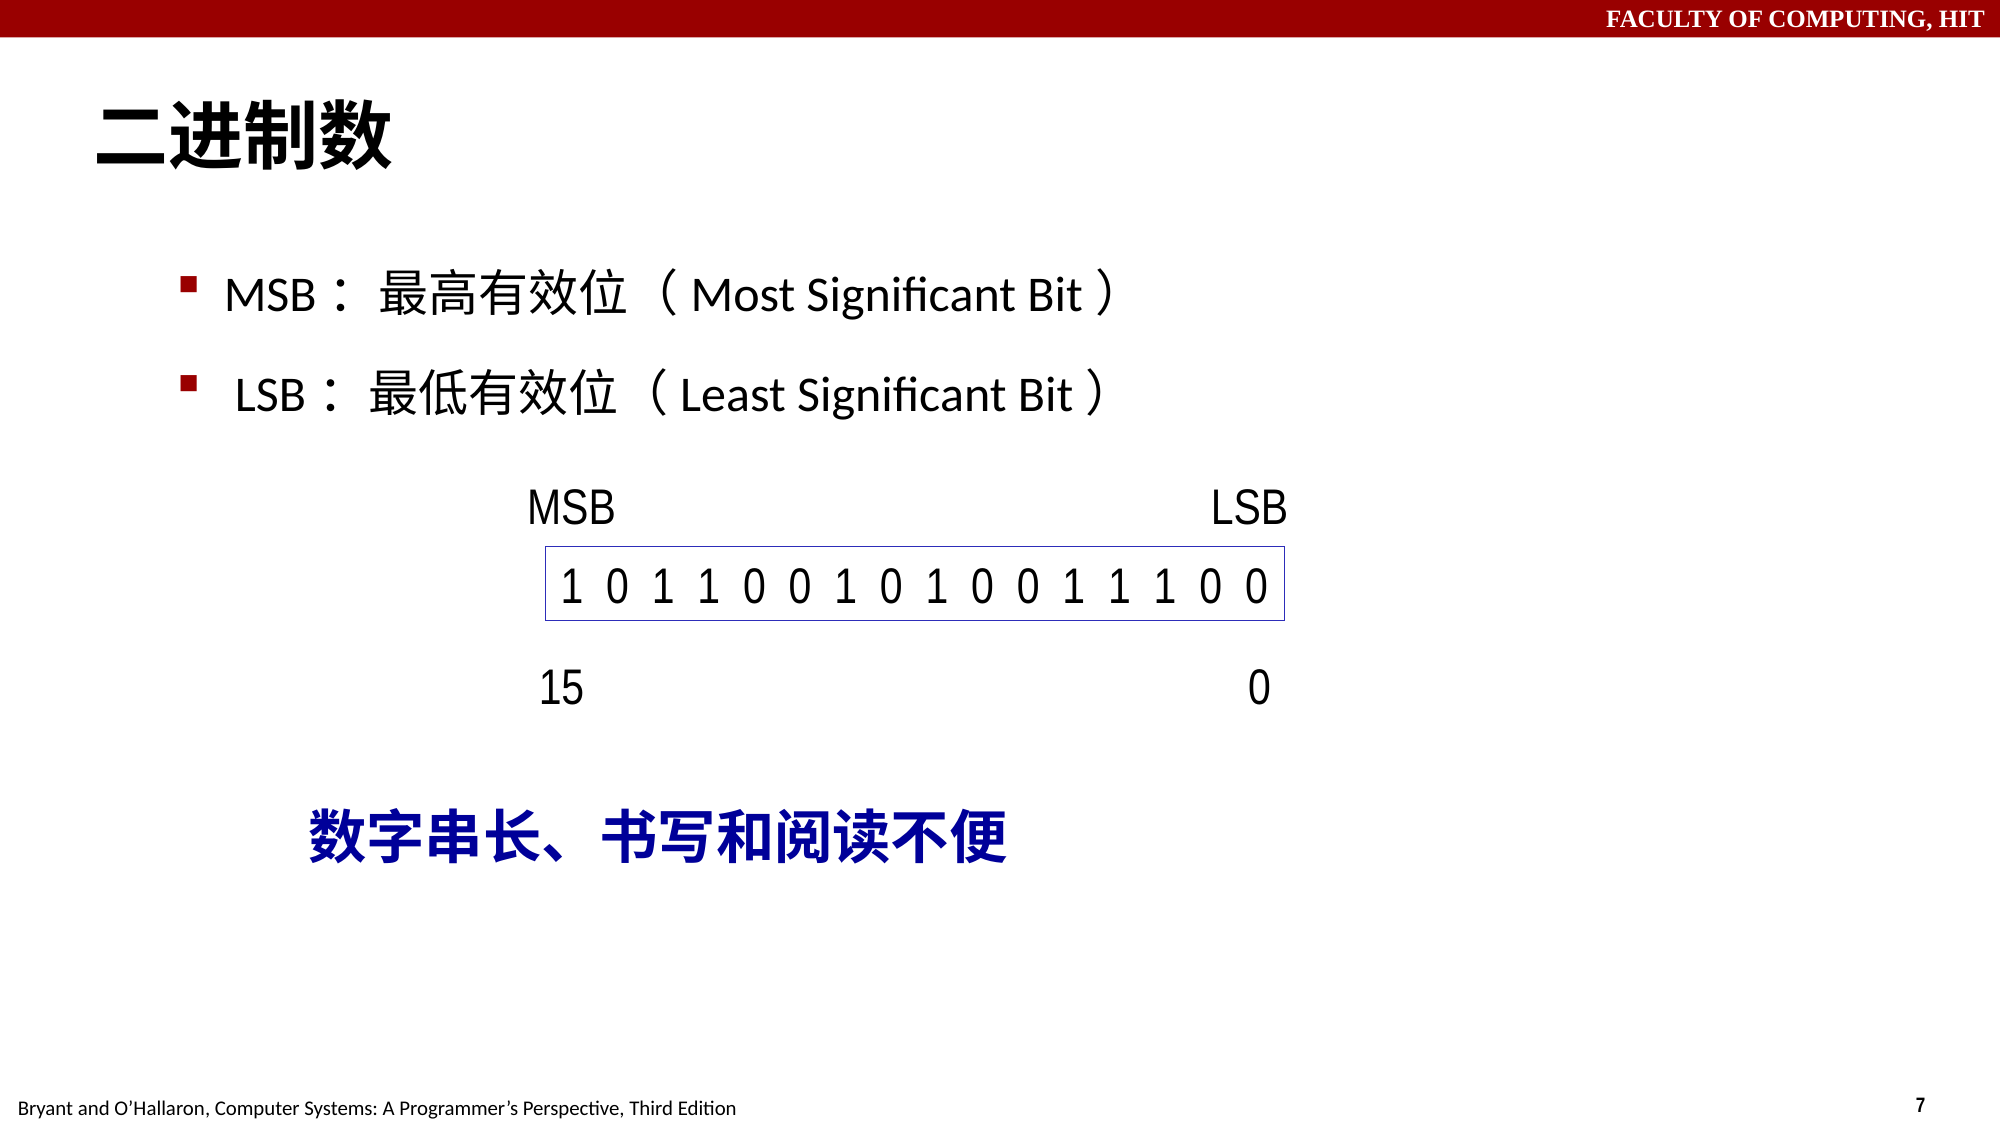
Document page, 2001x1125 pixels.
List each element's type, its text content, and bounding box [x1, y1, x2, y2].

title 二进制数 [77, 71, 2000, 197]
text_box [512, 466, 1317, 726]
list MSB：最高有效位（Most Significant Bit） LSB：最低有效位（Least Significant Bit） 数字串长、书写和阅读不便 [86, 223, 1967, 1040]
